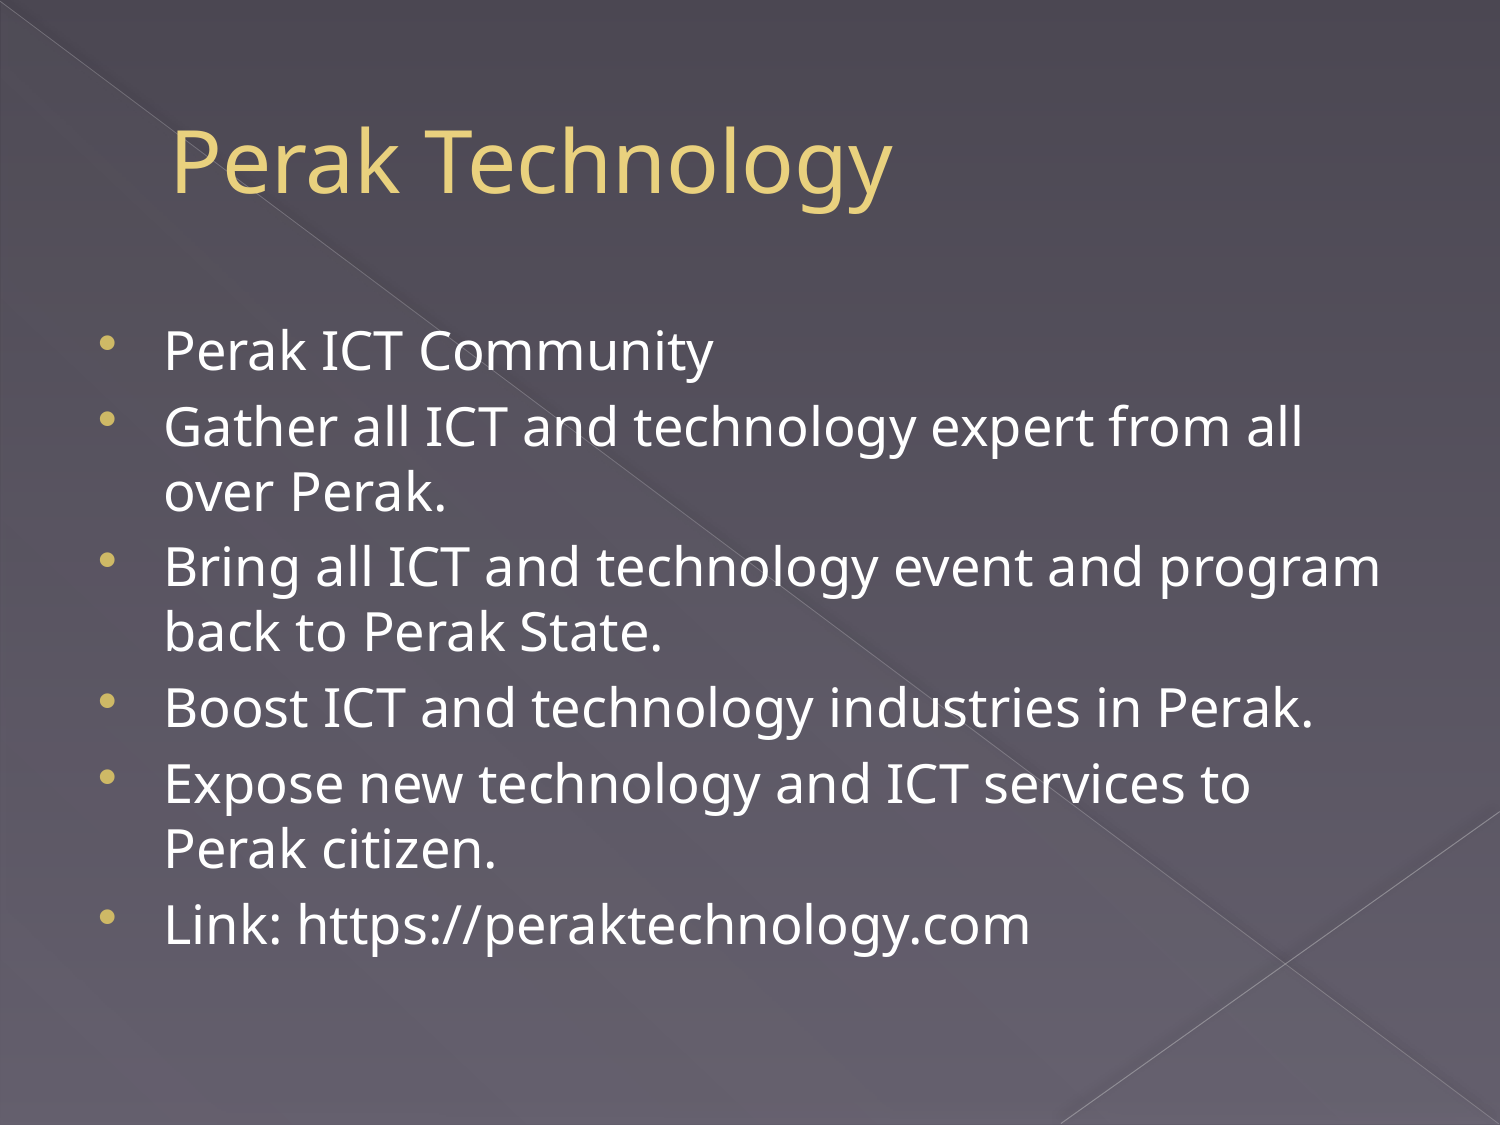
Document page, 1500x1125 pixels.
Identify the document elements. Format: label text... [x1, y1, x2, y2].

list Perak ICT Community Gather all ICT and technology expert from all over Perak. Bring all ICT and technology event and program back to Perak State. Boost ICT and technology industries in Perak. Expose new technology and ICT services to Perak citizen. Link: https://peraktechnology.com [75, 308, 1425, 1059]
title Perak Technology [75, 43, 1425, 274]
